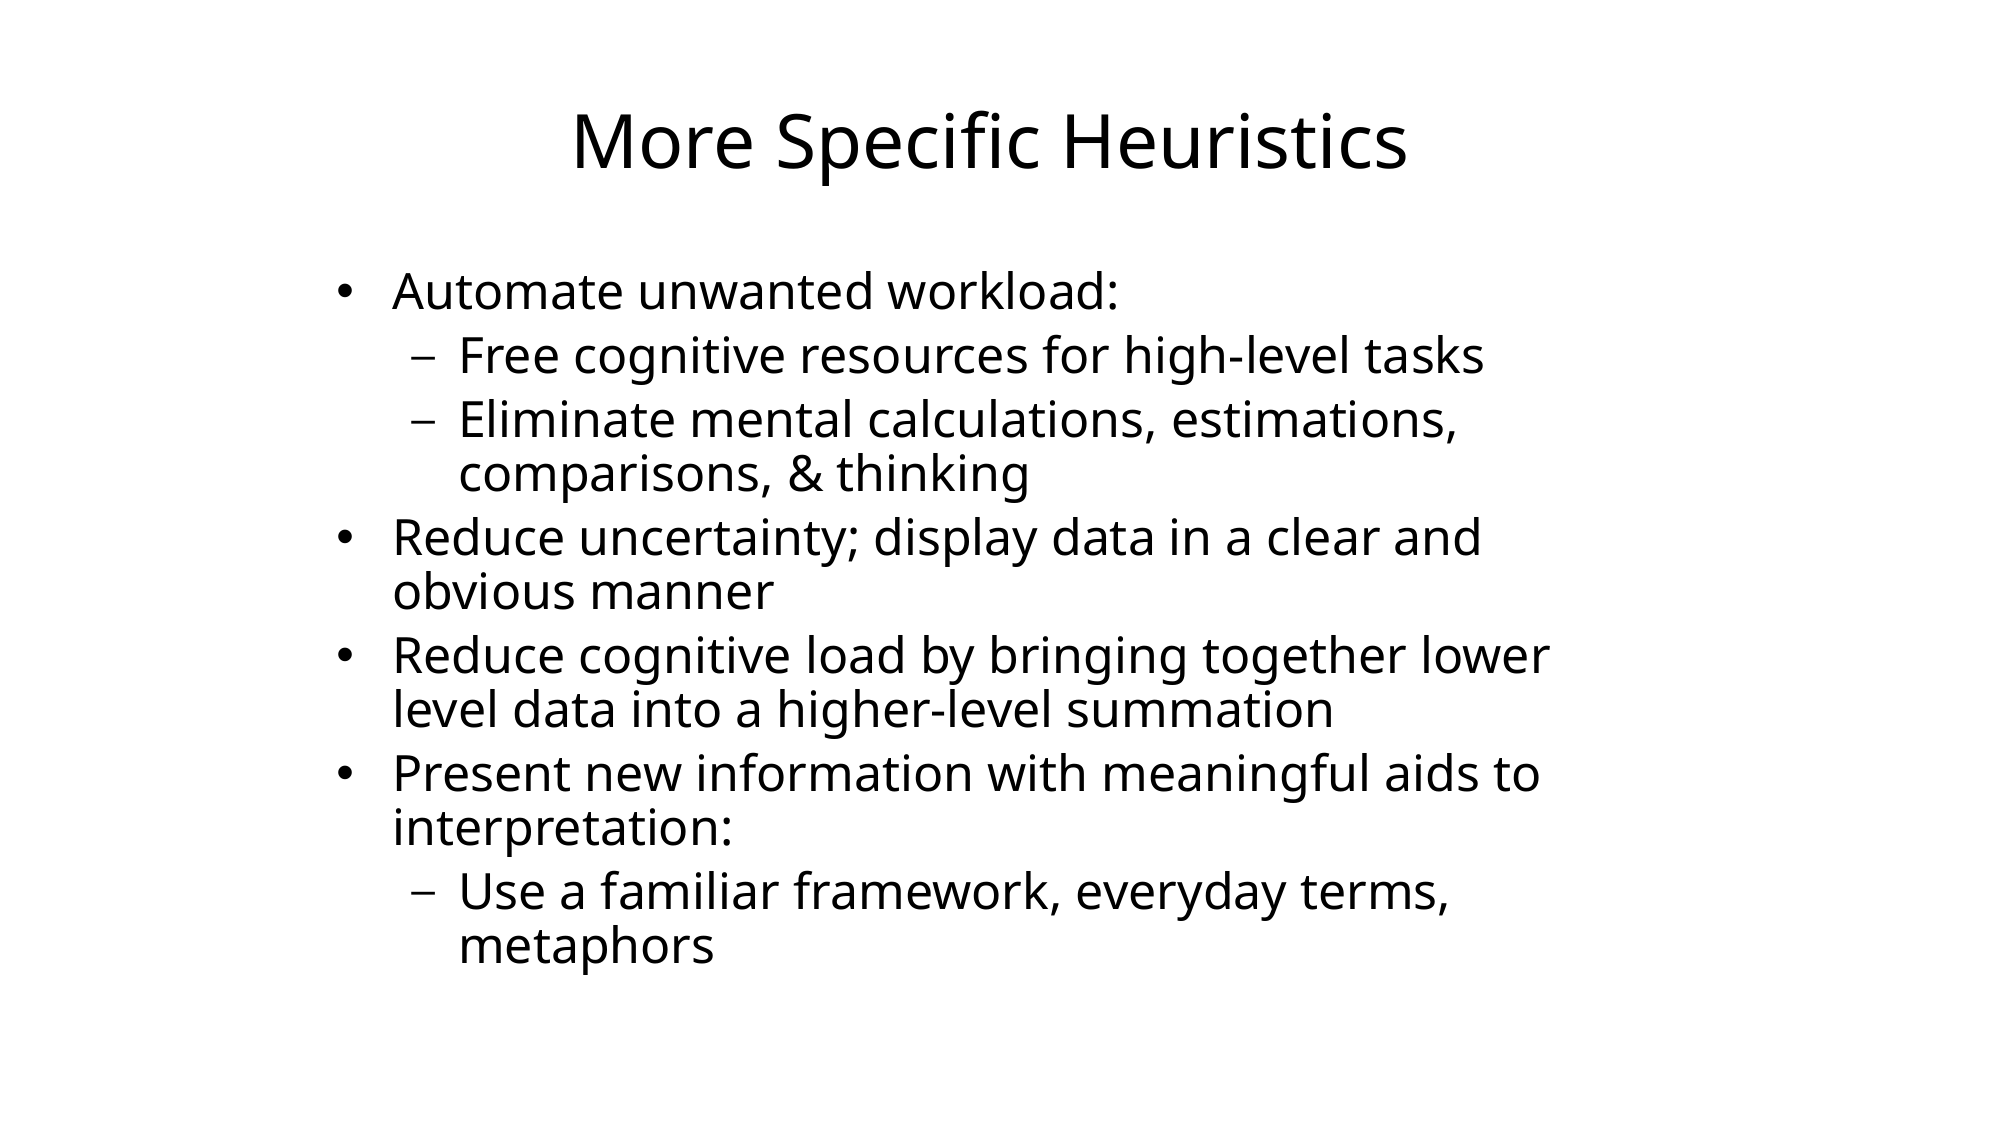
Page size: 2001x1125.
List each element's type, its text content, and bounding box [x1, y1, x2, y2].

title More Specific Heuristics [99, 45, 1900, 233]
list Automate unwanted workload: Free cognitive resources for high-level tasks Eliminate mental calculations, estimations, comparisons, & thinking Reduce uncertainty; display data in a clear and obvious manner Reduce cognitive load by bringing together lower level data into a higher-level summation Present new information with meaningful aids to interpretation: Use a familiar framework, everyday terms, metaphors [324, 260, 1675, 1011]
